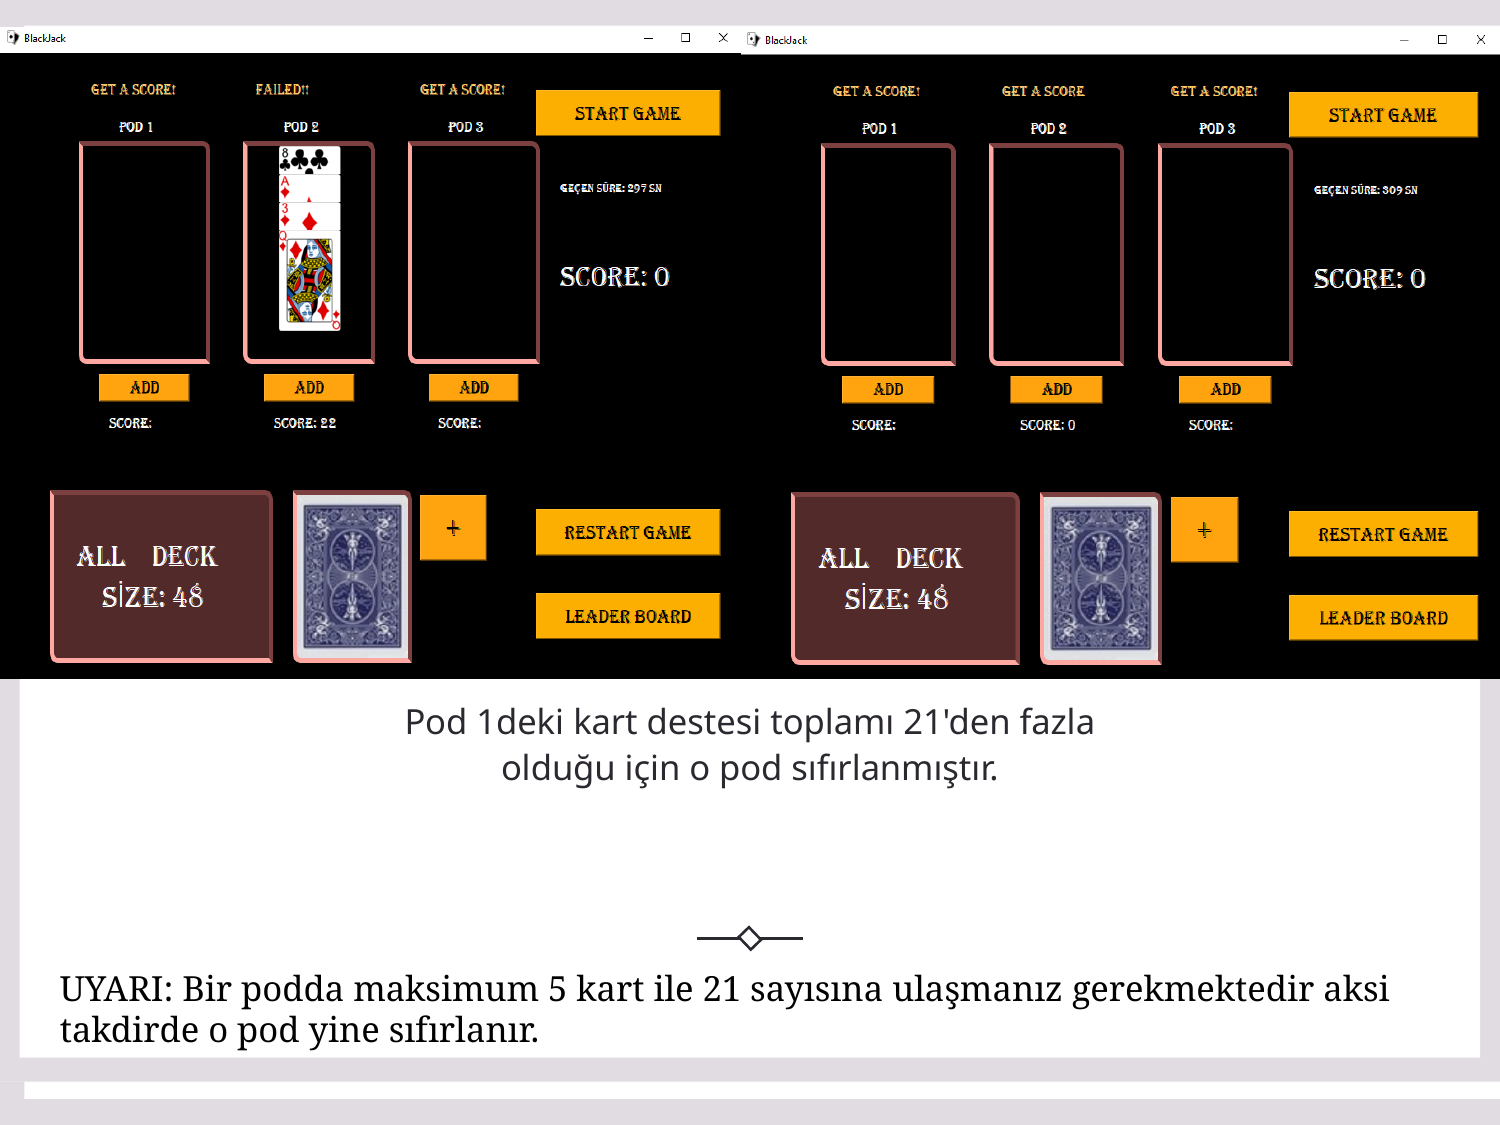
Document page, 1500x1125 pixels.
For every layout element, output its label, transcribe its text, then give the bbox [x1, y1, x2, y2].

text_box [696, 929, 804, 948]
text_box [19, 679, 1481, 1059]
text_box UYARI: Bir podda maksimum 5 kart ile 21 sayısına ulaşmanız gerekmektedir aksi takdirde o pod yine sıfırlanır. [45, 959, 1454, 1057]
text_box Pod 1deki kart destesi toplamı 21'den fazla olduğu için o pod sıfırlanmıştır. [380, 679, 1120, 878]
picture [741, 27, 1500, 679]
text_box [0, 679, 1500, 1083]
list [0, 27, 741, 679]
